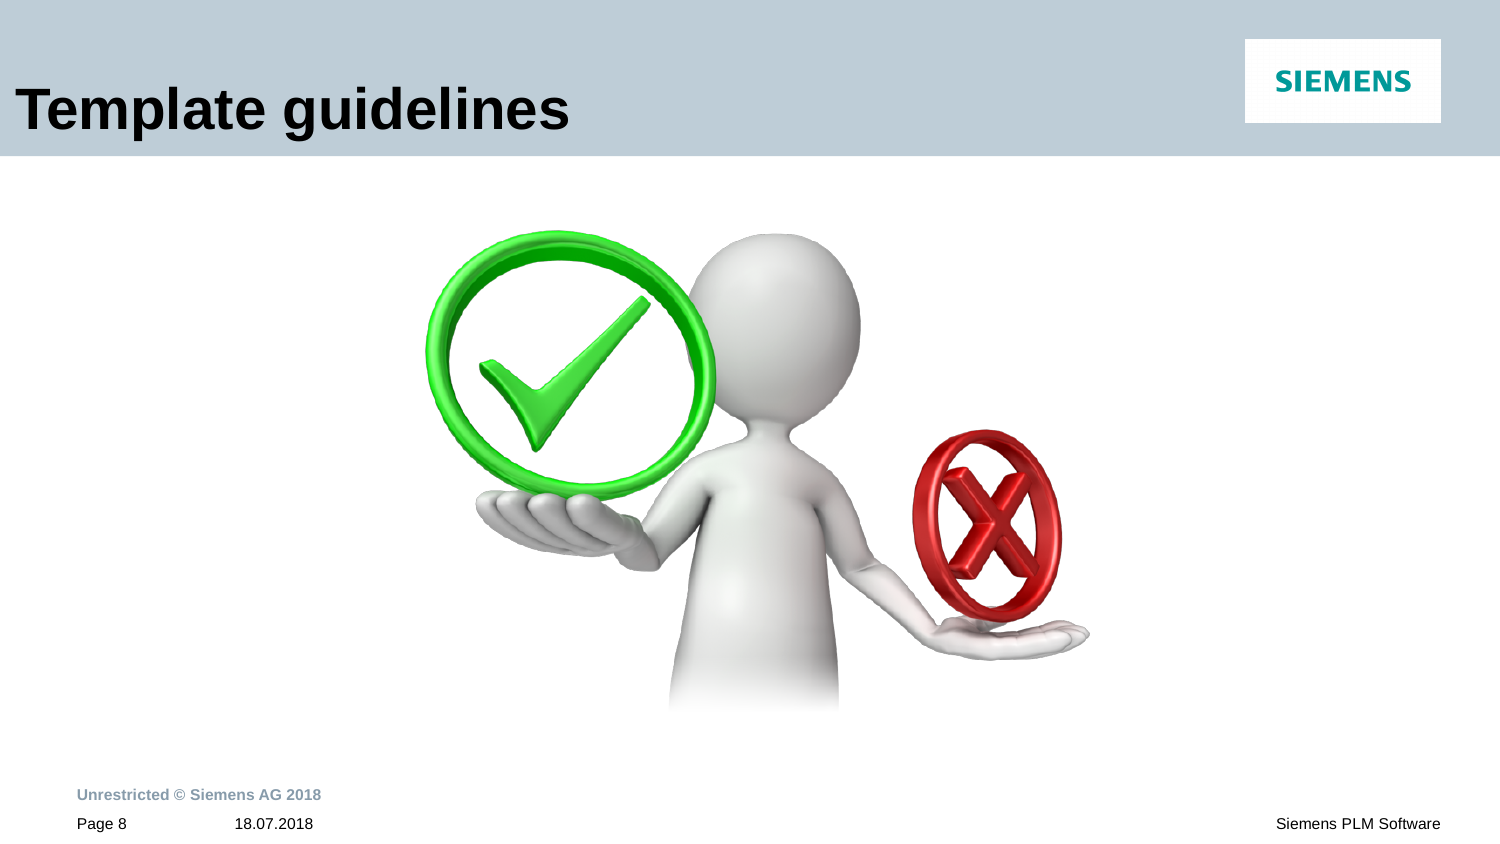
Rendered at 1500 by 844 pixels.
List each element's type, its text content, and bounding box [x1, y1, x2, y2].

title Template guidelines [0, 0, 1500, 157]
picture [401, 207, 1099, 714]
